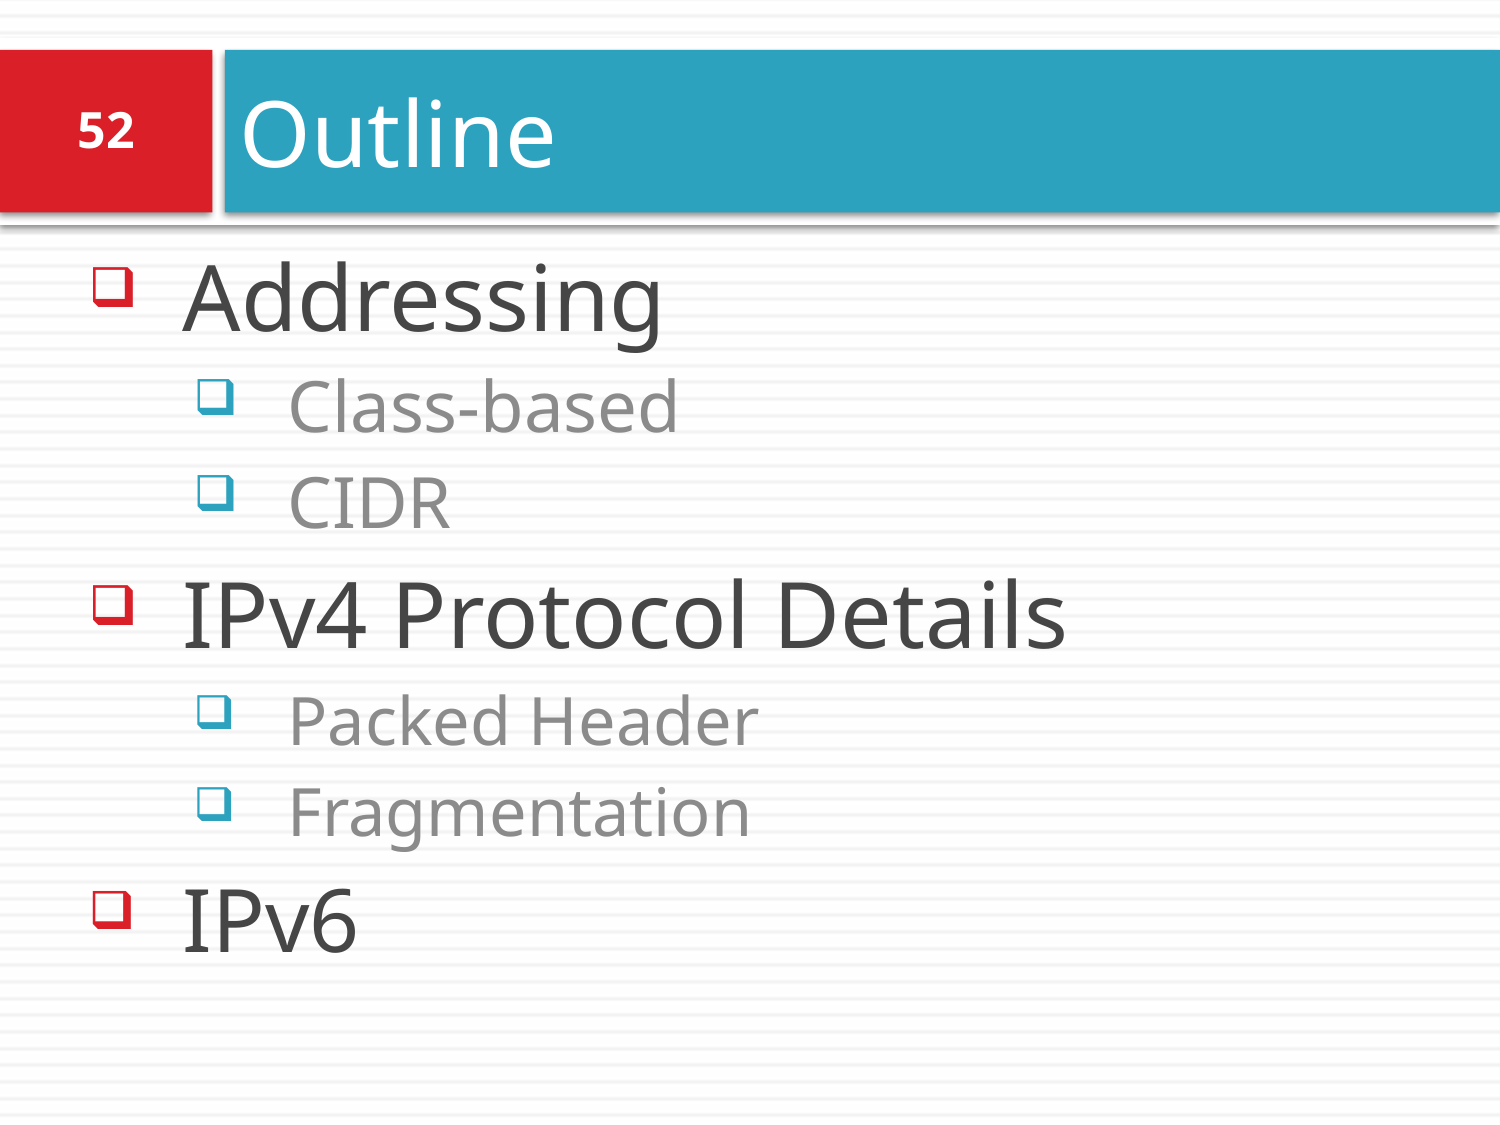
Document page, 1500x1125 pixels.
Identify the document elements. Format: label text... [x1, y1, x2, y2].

slide_number 52 [0, 75, 213, 191]
title Outline [225, 50, 1475, 213]
list Addressing Class-based CIDR IPv4 Protocol Details Packed Header Fragmentation IPv6 [73, 232, 1442, 1017]
